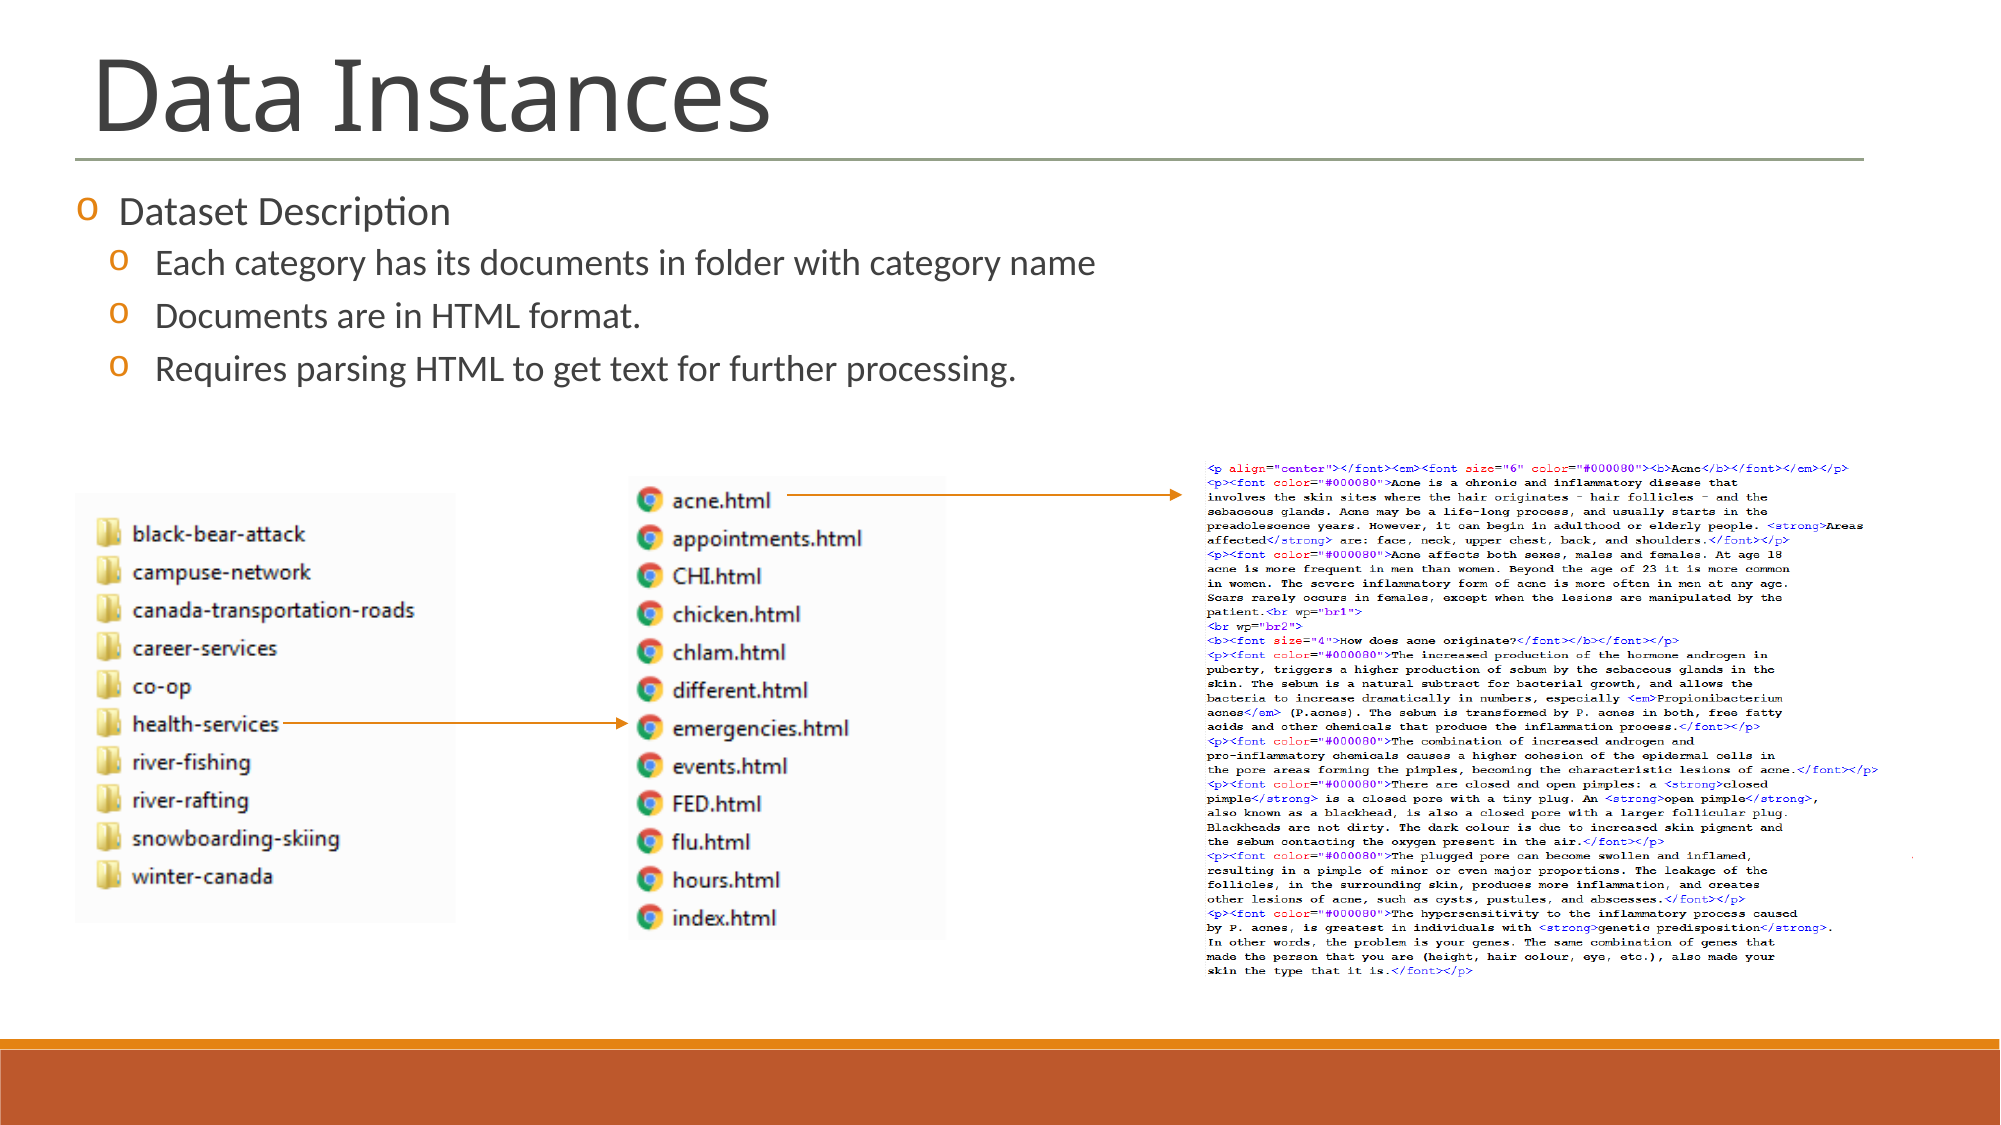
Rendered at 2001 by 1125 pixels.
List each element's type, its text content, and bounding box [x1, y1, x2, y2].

title Data Instances [75, 1, 1725, 158]
list Dataset Description Each category has its documents in folder with category name Documents are in HTML format. Requires parsing HTML to get text for further processing. [75, 181, 1137, 460]
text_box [74, 460, 1913, 978]
